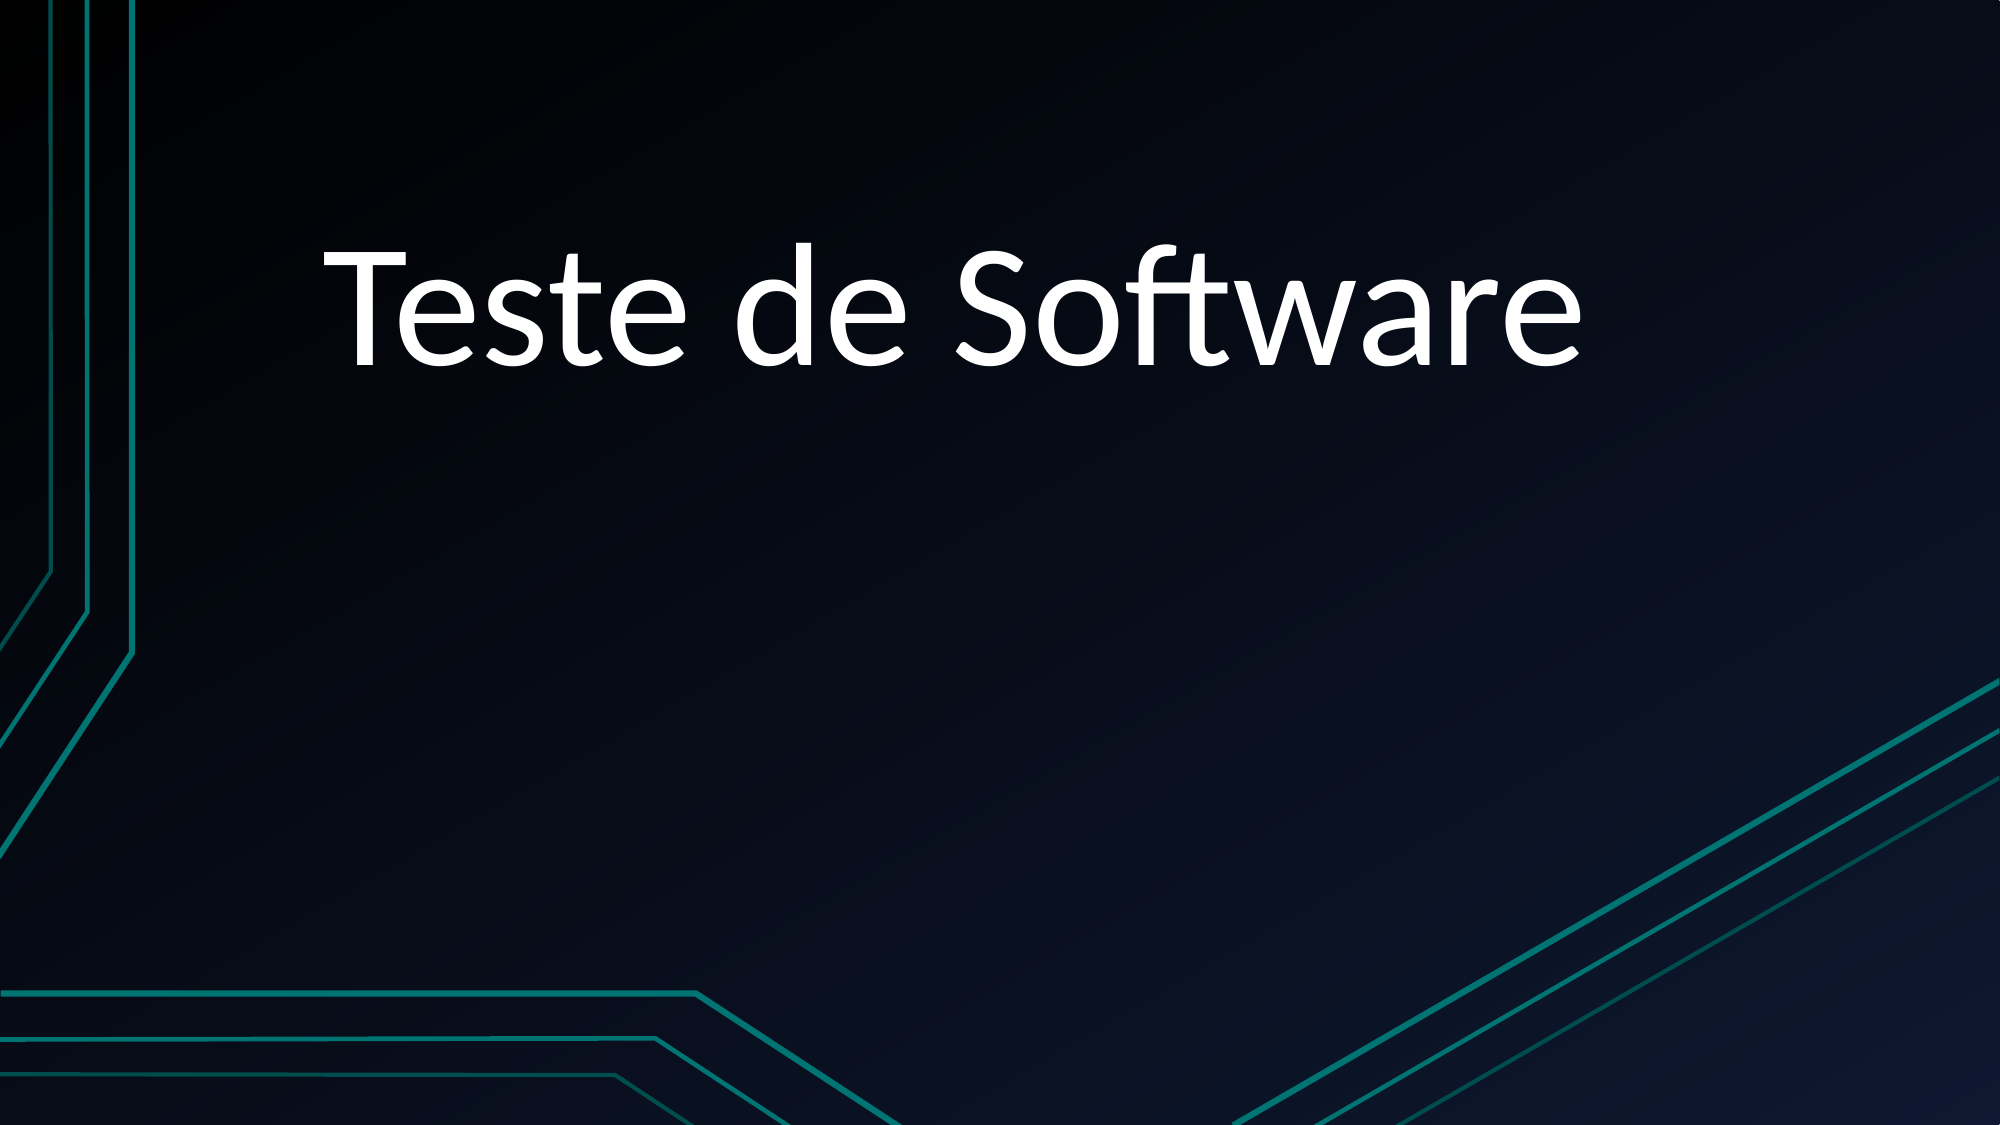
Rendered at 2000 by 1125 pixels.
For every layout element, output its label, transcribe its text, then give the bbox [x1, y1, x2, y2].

title Teste de Software [302, 78, 1751, 625]
